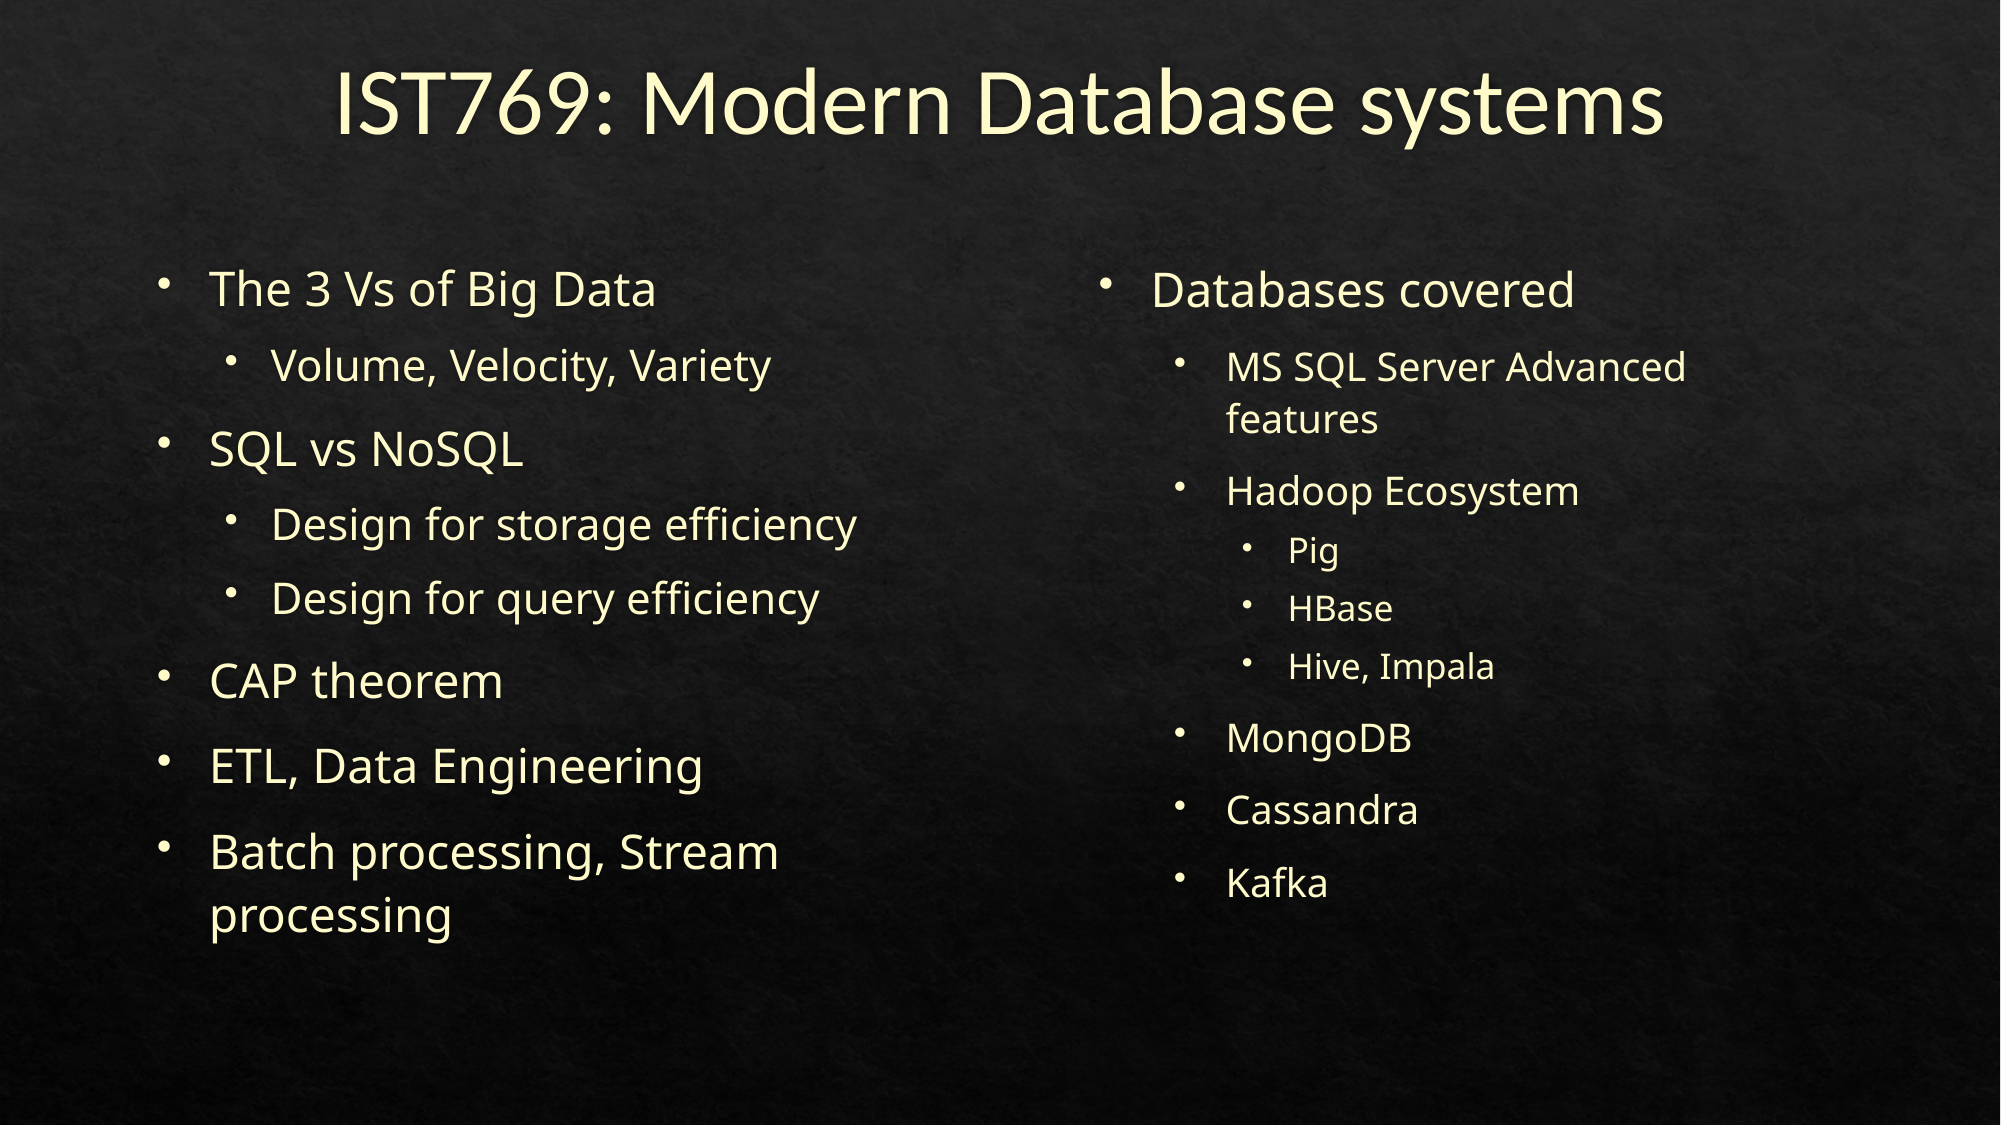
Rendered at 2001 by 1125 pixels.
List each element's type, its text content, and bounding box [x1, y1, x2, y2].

title IST769: Modern Database systems [150, 0, 1850, 207]
text_box Databases covered MS SQL Server Advanced features Hadoop Ecosystem Pig HBase Hive, Impala MongoDB Cassandra Kafka [1079, 245, 1863, 960]
list The 3 Vs of Big Data Volume, Velocity, Variety SQL vs NoSQL Design for storage efficiency Design for query efficiency CAP theorem ETL, Data Engineering Batch processing, Stream processing [137, 245, 921, 960]
